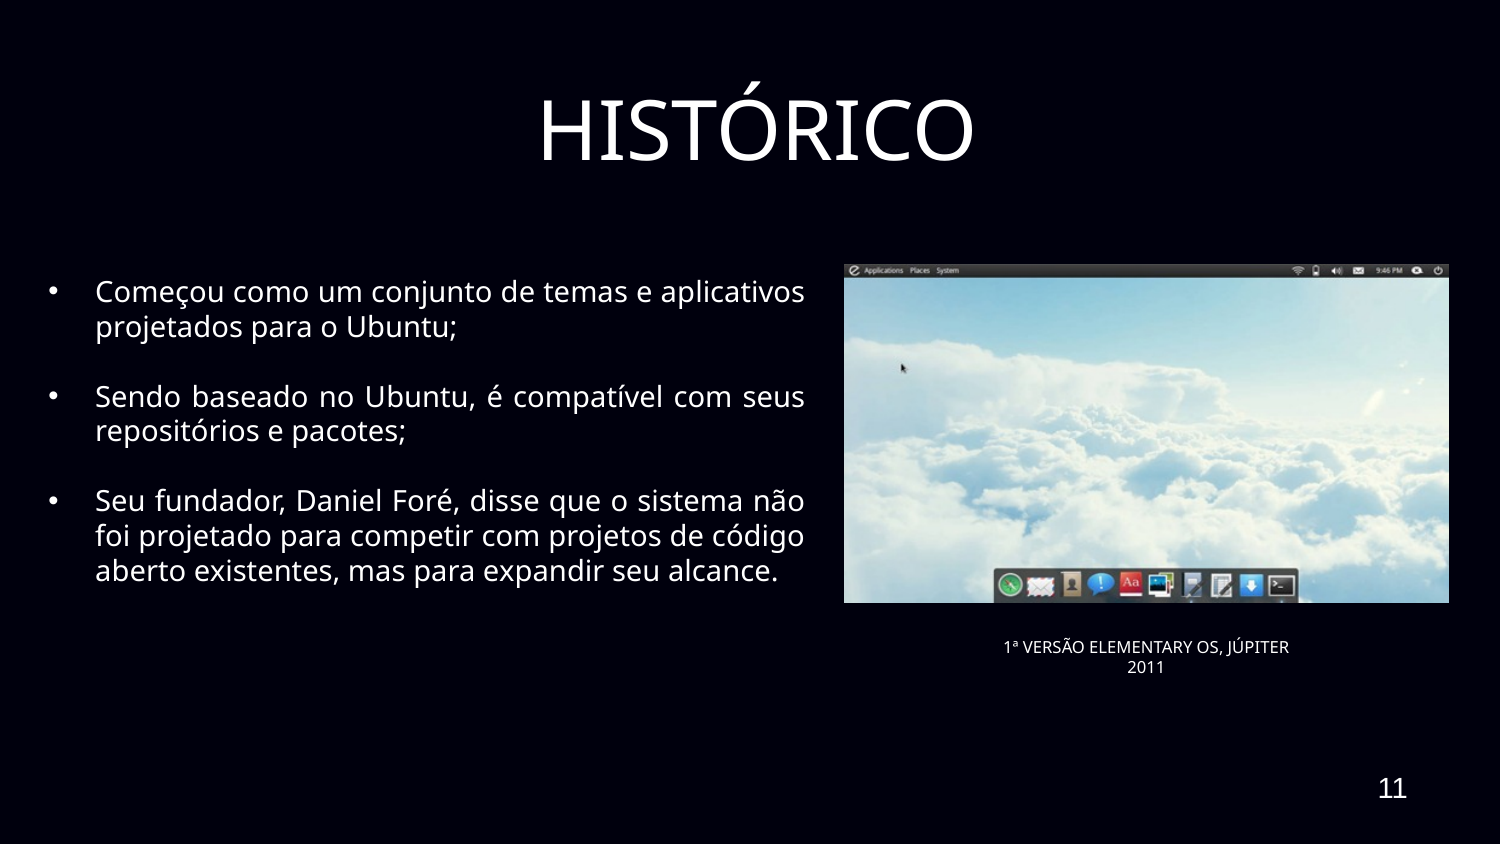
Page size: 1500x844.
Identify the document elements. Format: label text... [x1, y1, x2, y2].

subtitle Começou como um conjunto de temas e aplicativos projetados para o Ubuntu; Sendo baseado no Ubuntu, é compatível com seus repositórios e pacotes; Seu fundador, Daniel Foré, disse que o sistema não foi projetado para competir com projetos de código aberto existentes, mas para expandir seu alcance. [33, 222, 821, 792]
title HISTÓRICO [155, 57, 1359, 196]
picture [843, 264, 1450, 604]
text_box 1ª VERSÃO ELEMENTARY OS, JÚPITER 2011 [940, 629, 1353, 684]
text_box 11 [1362, 761, 1429, 812]
